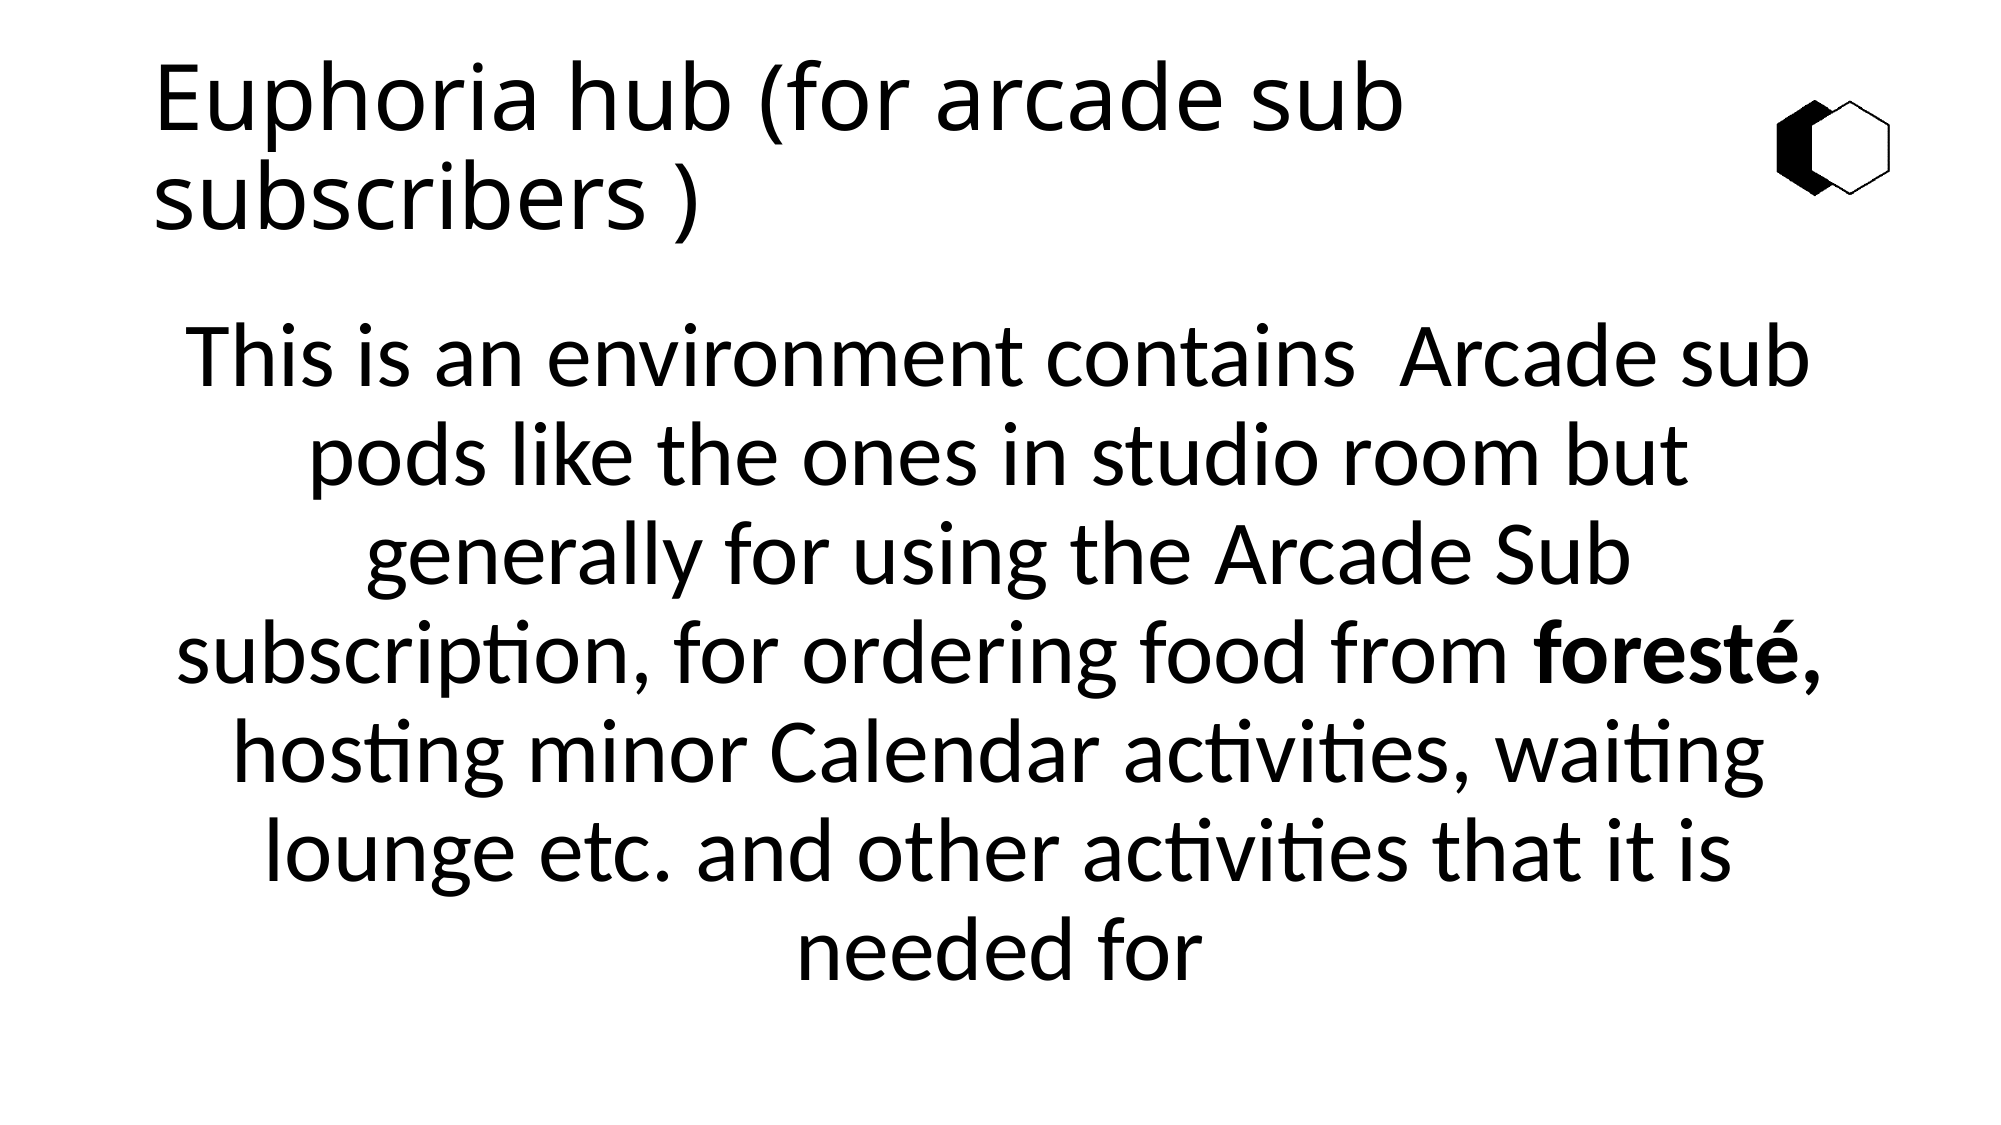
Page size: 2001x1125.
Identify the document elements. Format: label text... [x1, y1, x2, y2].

list This is an environment contains Arcade sub pods like the ones in studio room but generally for using the Arcade Sub subscription, for ordering food from foresté, hosting minor Calendar activities, waiting lounge etc. and other activities that it is needed for [137, 299, 1863, 1014]
picture [1863, 59, 2000, 253]
title Euphoria hub (for arcade sub subscribers ) [137, 41, 1863, 259]
